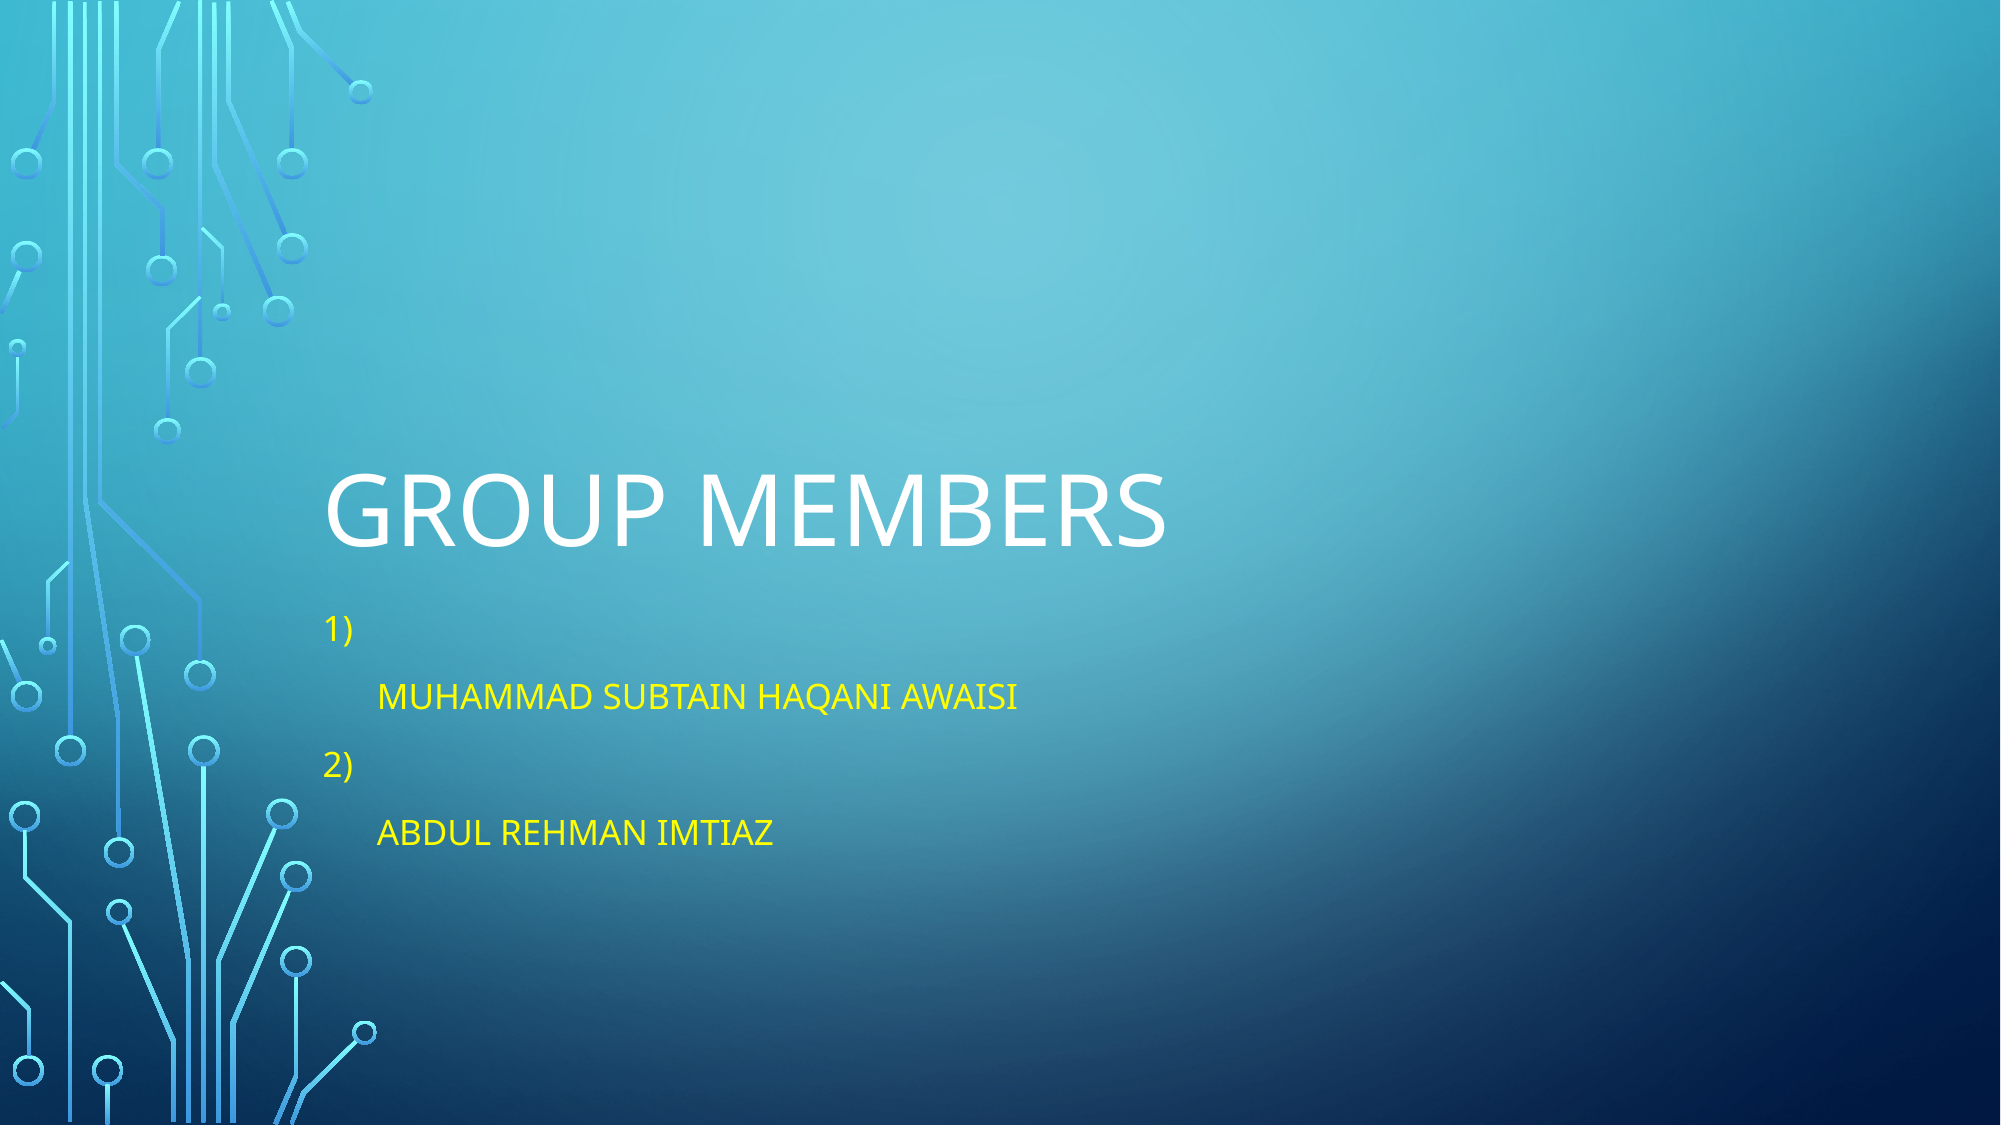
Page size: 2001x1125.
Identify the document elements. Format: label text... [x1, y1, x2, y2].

subtitle 1) Muhammad Subtain Haqani Awaisi 2) Abdul rehman Imtiaz [307, 590, 1750, 863]
title GROUP MEMBERS [307, 184, 1750, 576]
